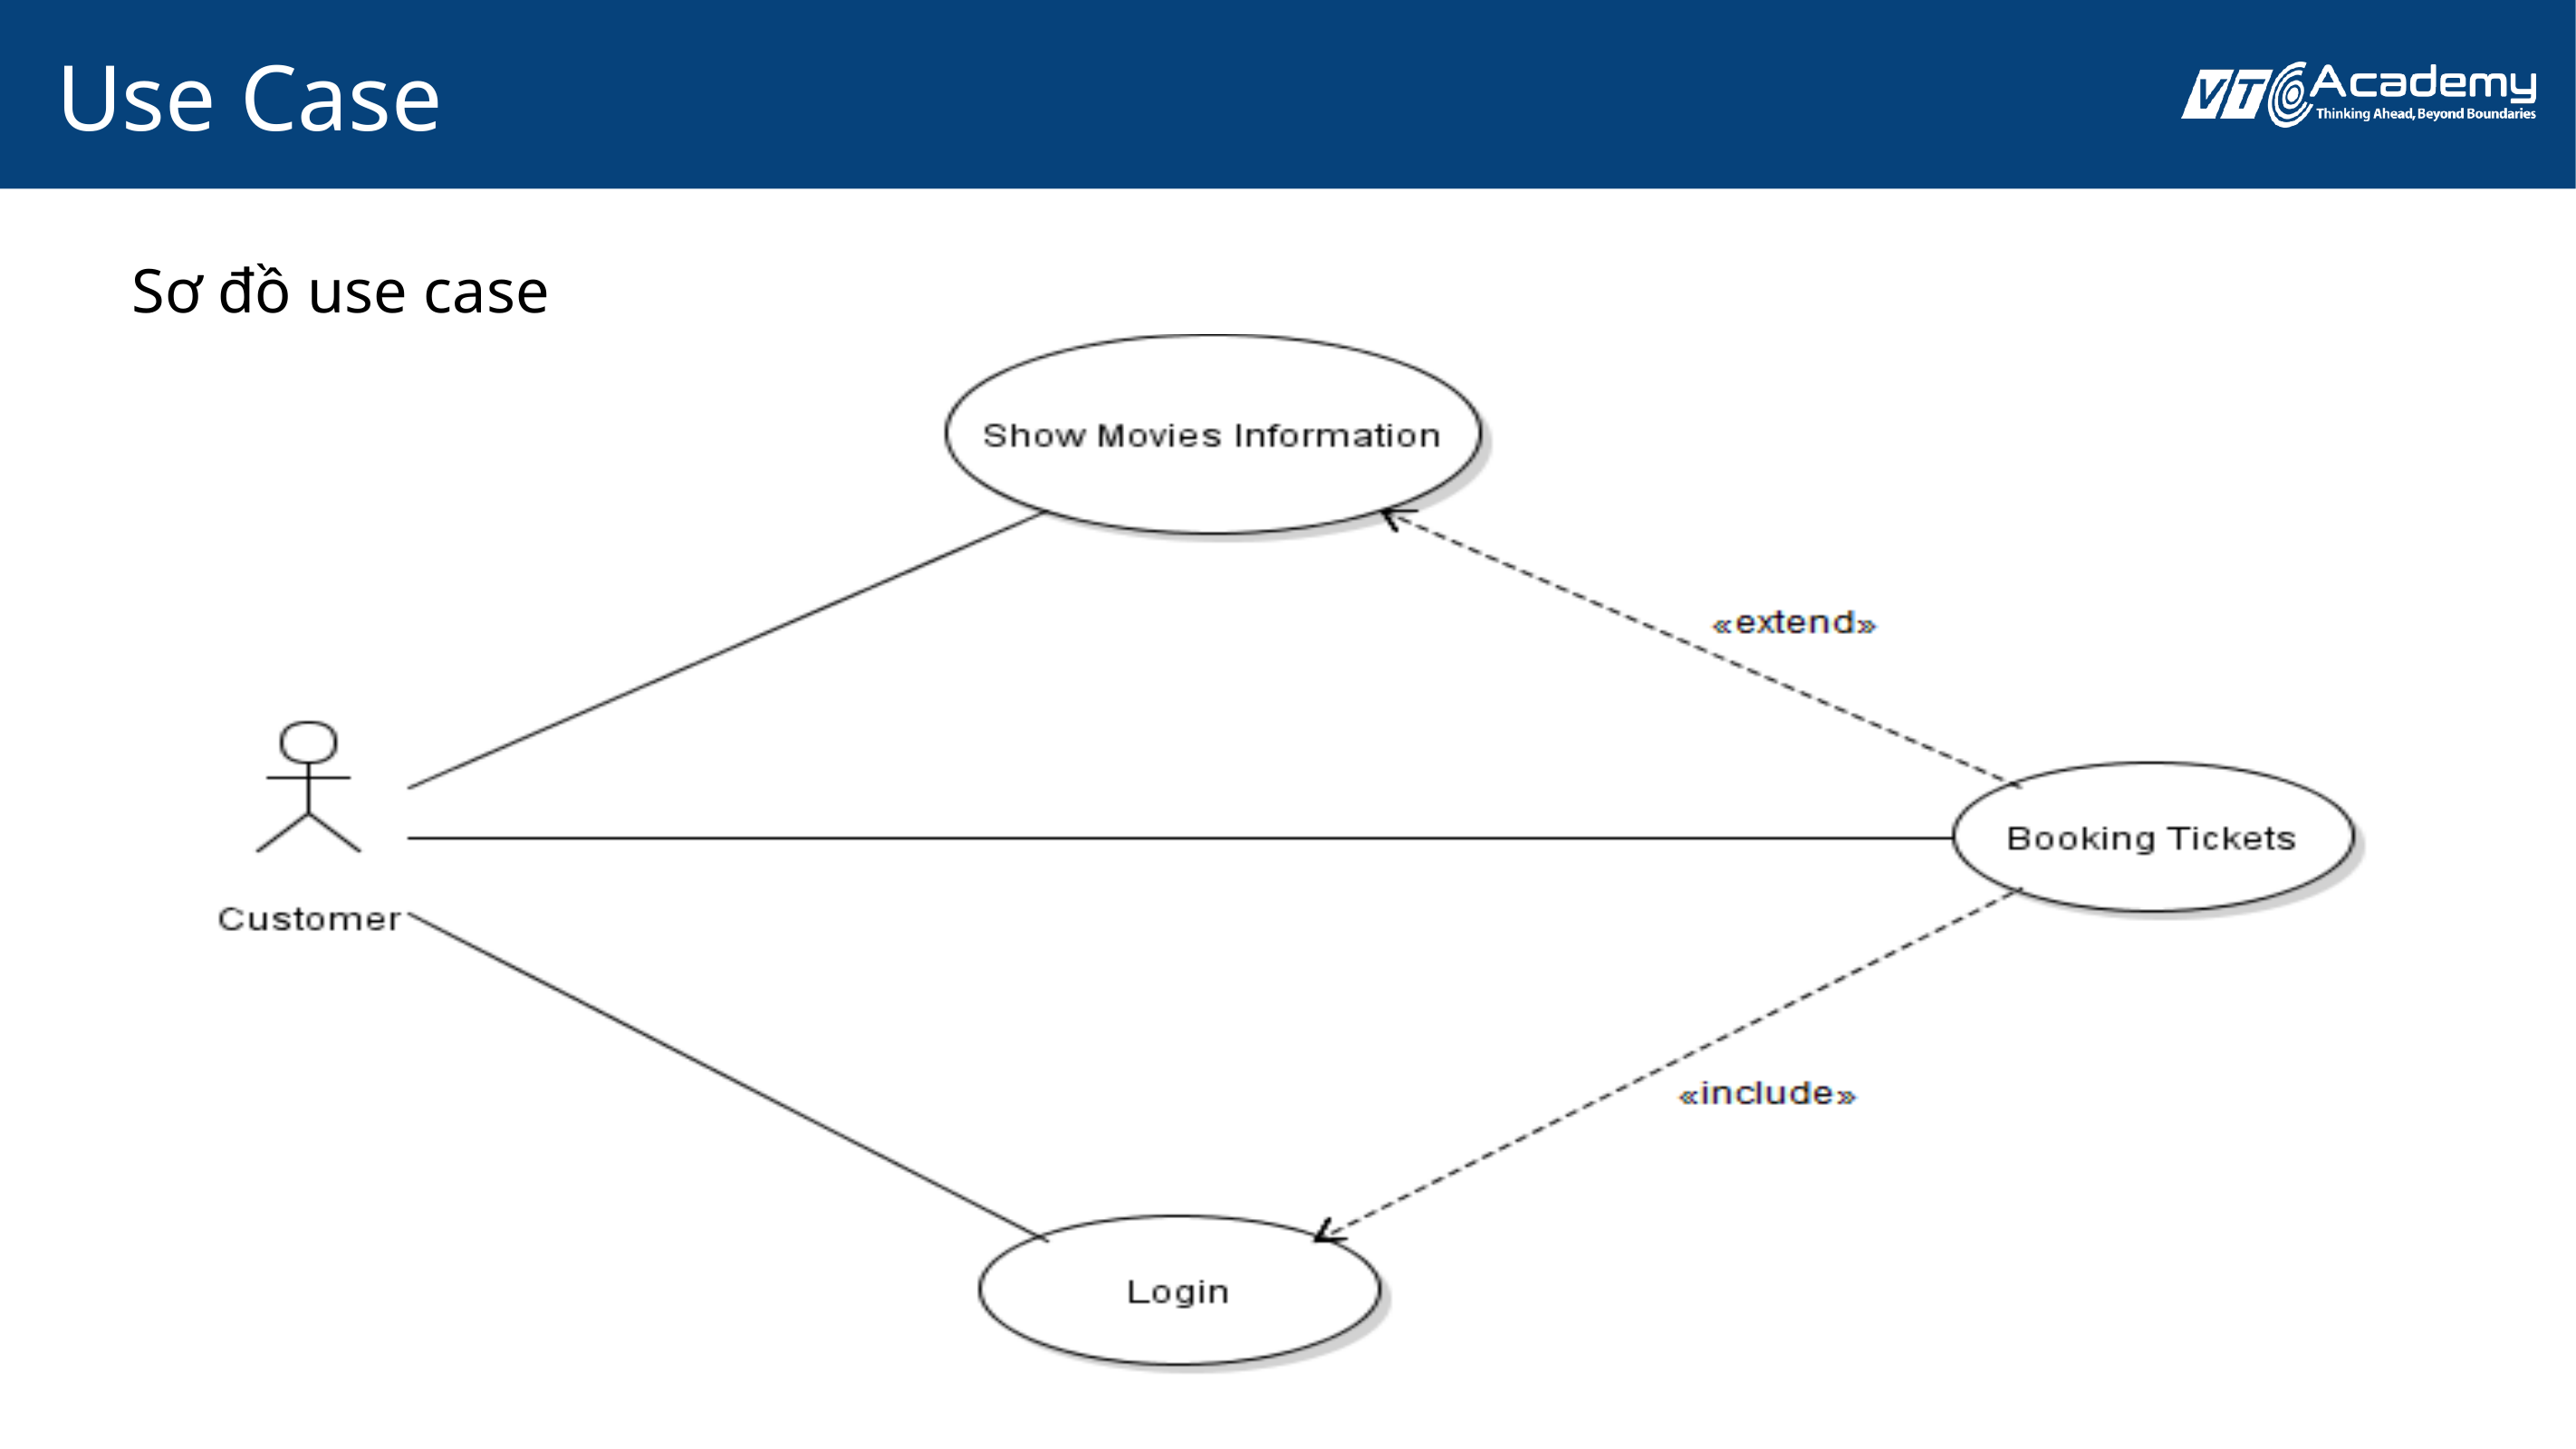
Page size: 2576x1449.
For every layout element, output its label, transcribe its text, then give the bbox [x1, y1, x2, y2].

text_box Use Case [0, 0, 2576, 189]
list Sơ đồ use case [56, 245, 2520, 1396]
picture [2180, 61, 2540, 130]
picture [207, 334, 2373, 1380]
